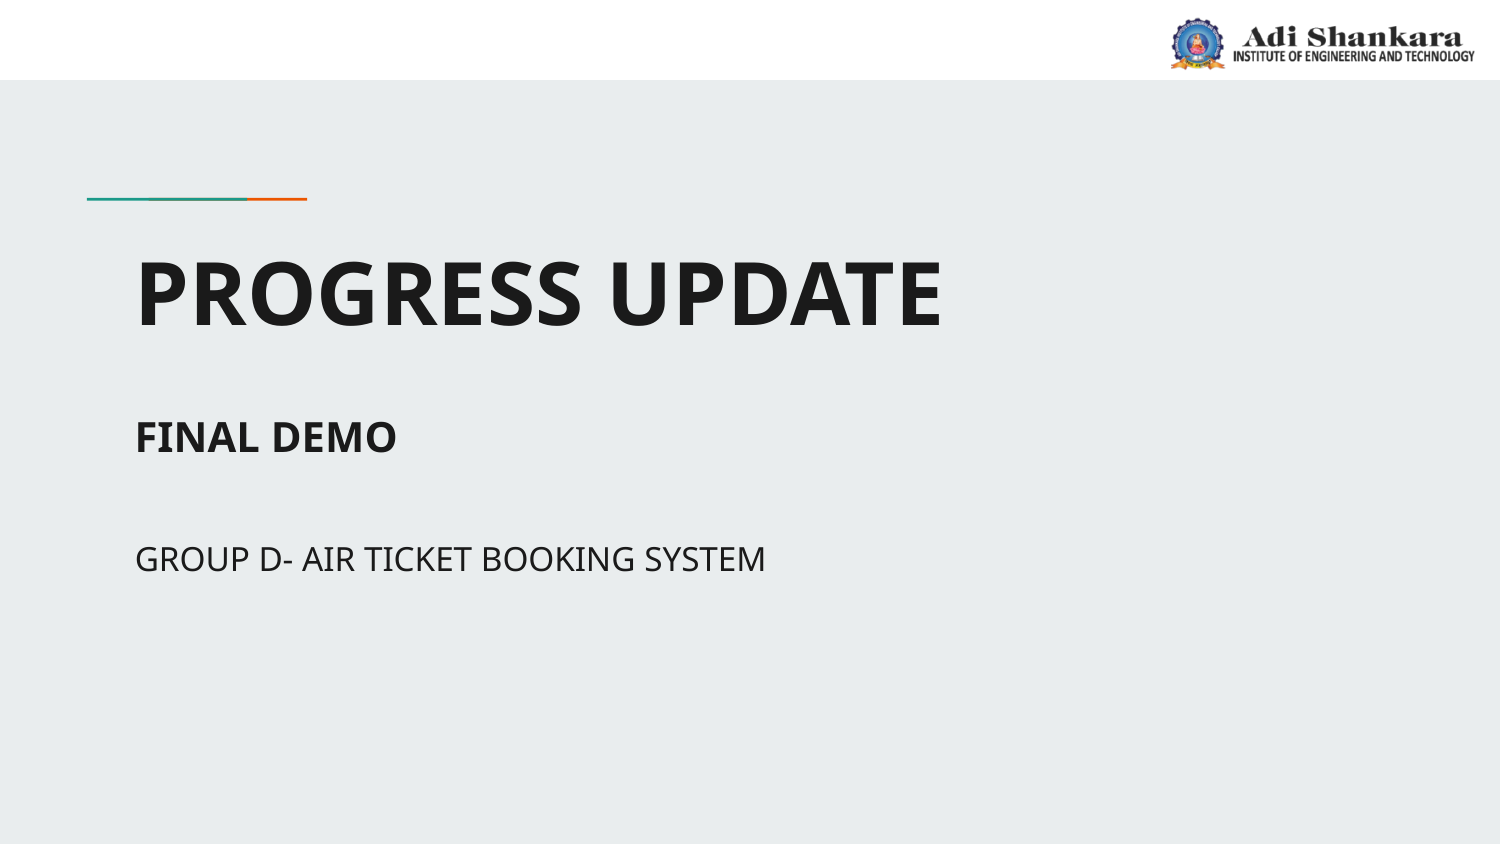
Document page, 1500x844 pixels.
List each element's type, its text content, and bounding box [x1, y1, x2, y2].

title PROGRESS UPDATE FINAL DEMO [119, 216, 1381, 490]
subtitle GROUP D- AIR TICKET BOOKING SYSTEM [119, 520, 1381, 610]
picture [1171, 17, 1476, 71]
